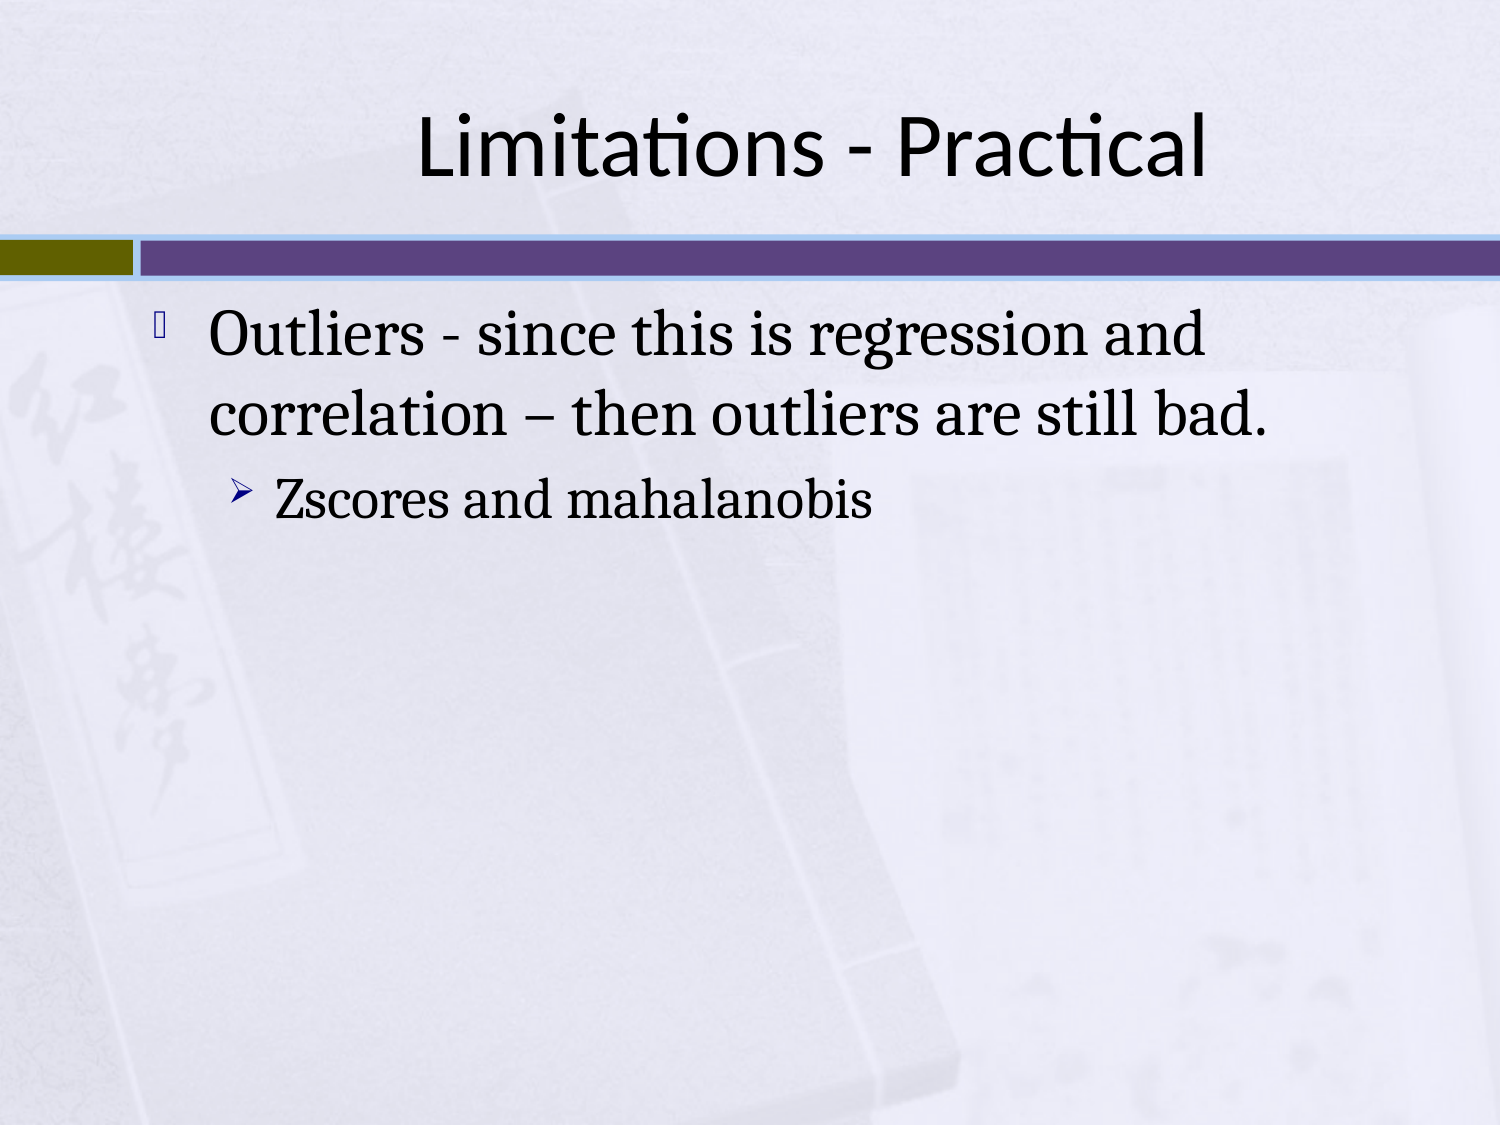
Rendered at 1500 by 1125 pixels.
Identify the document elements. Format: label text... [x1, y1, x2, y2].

title Limitations - Practical [138, 46, 1489, 234]
list Outliers - since this is regression and correlation – then outliers are still bad. Zscores and mahalanobis [138, 281, 1489, 1076]
